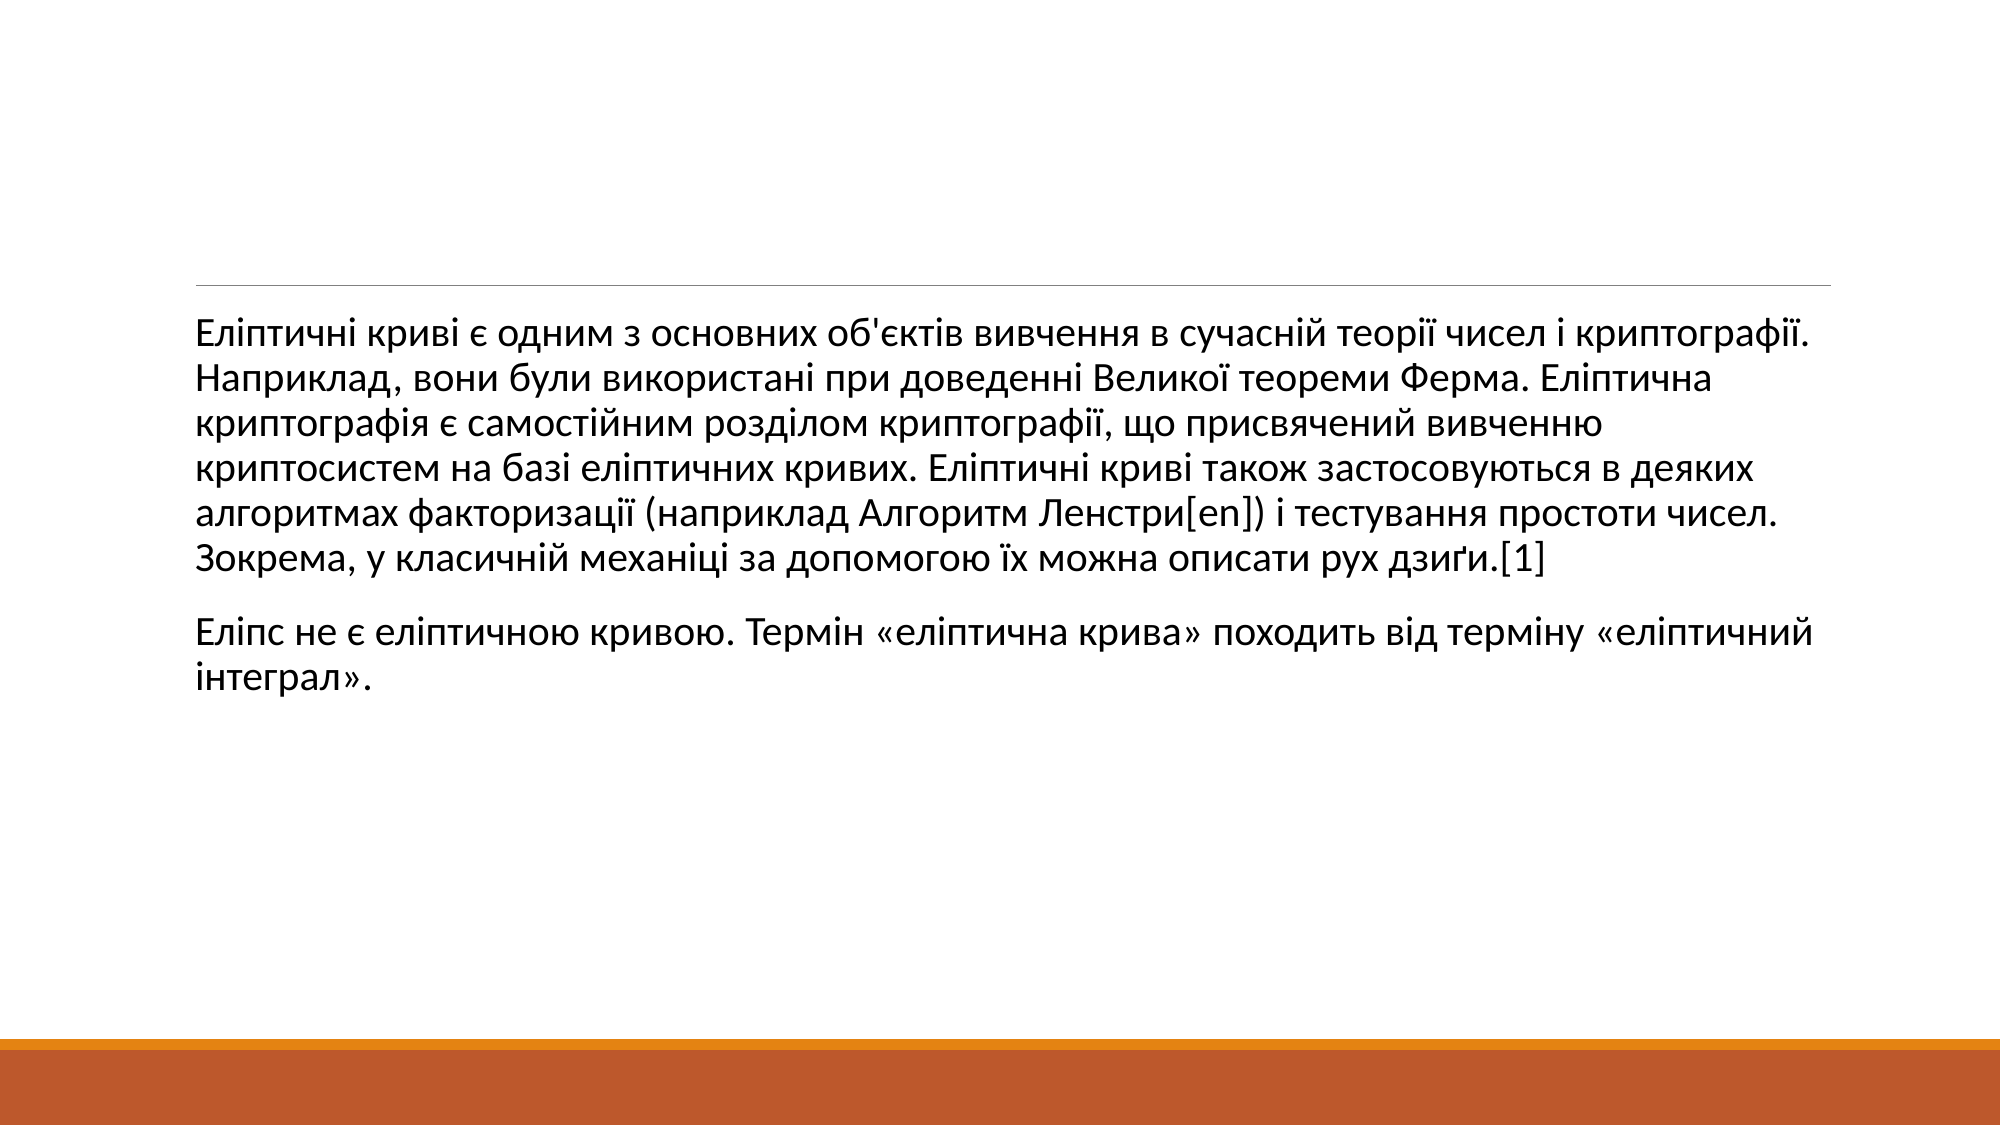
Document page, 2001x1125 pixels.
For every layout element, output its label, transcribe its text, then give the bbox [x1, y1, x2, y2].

list Еліптичні криві є одним з основних об'єктів вивчення в сучасній теорії чисел і криптографії. Наприклад, вони були використані при доведенні Великої теореми Ферма. Еліптична криптографія є самостійним розділом криптографії, що присвячений вивченню криптосистем на базі еліптичних кривих. Еліптичні криві також застосовуються в деяких алгоритмах факторизації (наприклад Алгоритм Ленстри[en]) і тестування простоти чисел. Зокрема, у класичній механіці за допомогою їх можна описати рух дзиґи.[1] Еліпс не є еліптичною кривою. Термін «еліптична крива» походить від терміну «еліптичний інтеграл». [180, 302, 1830, 963]
